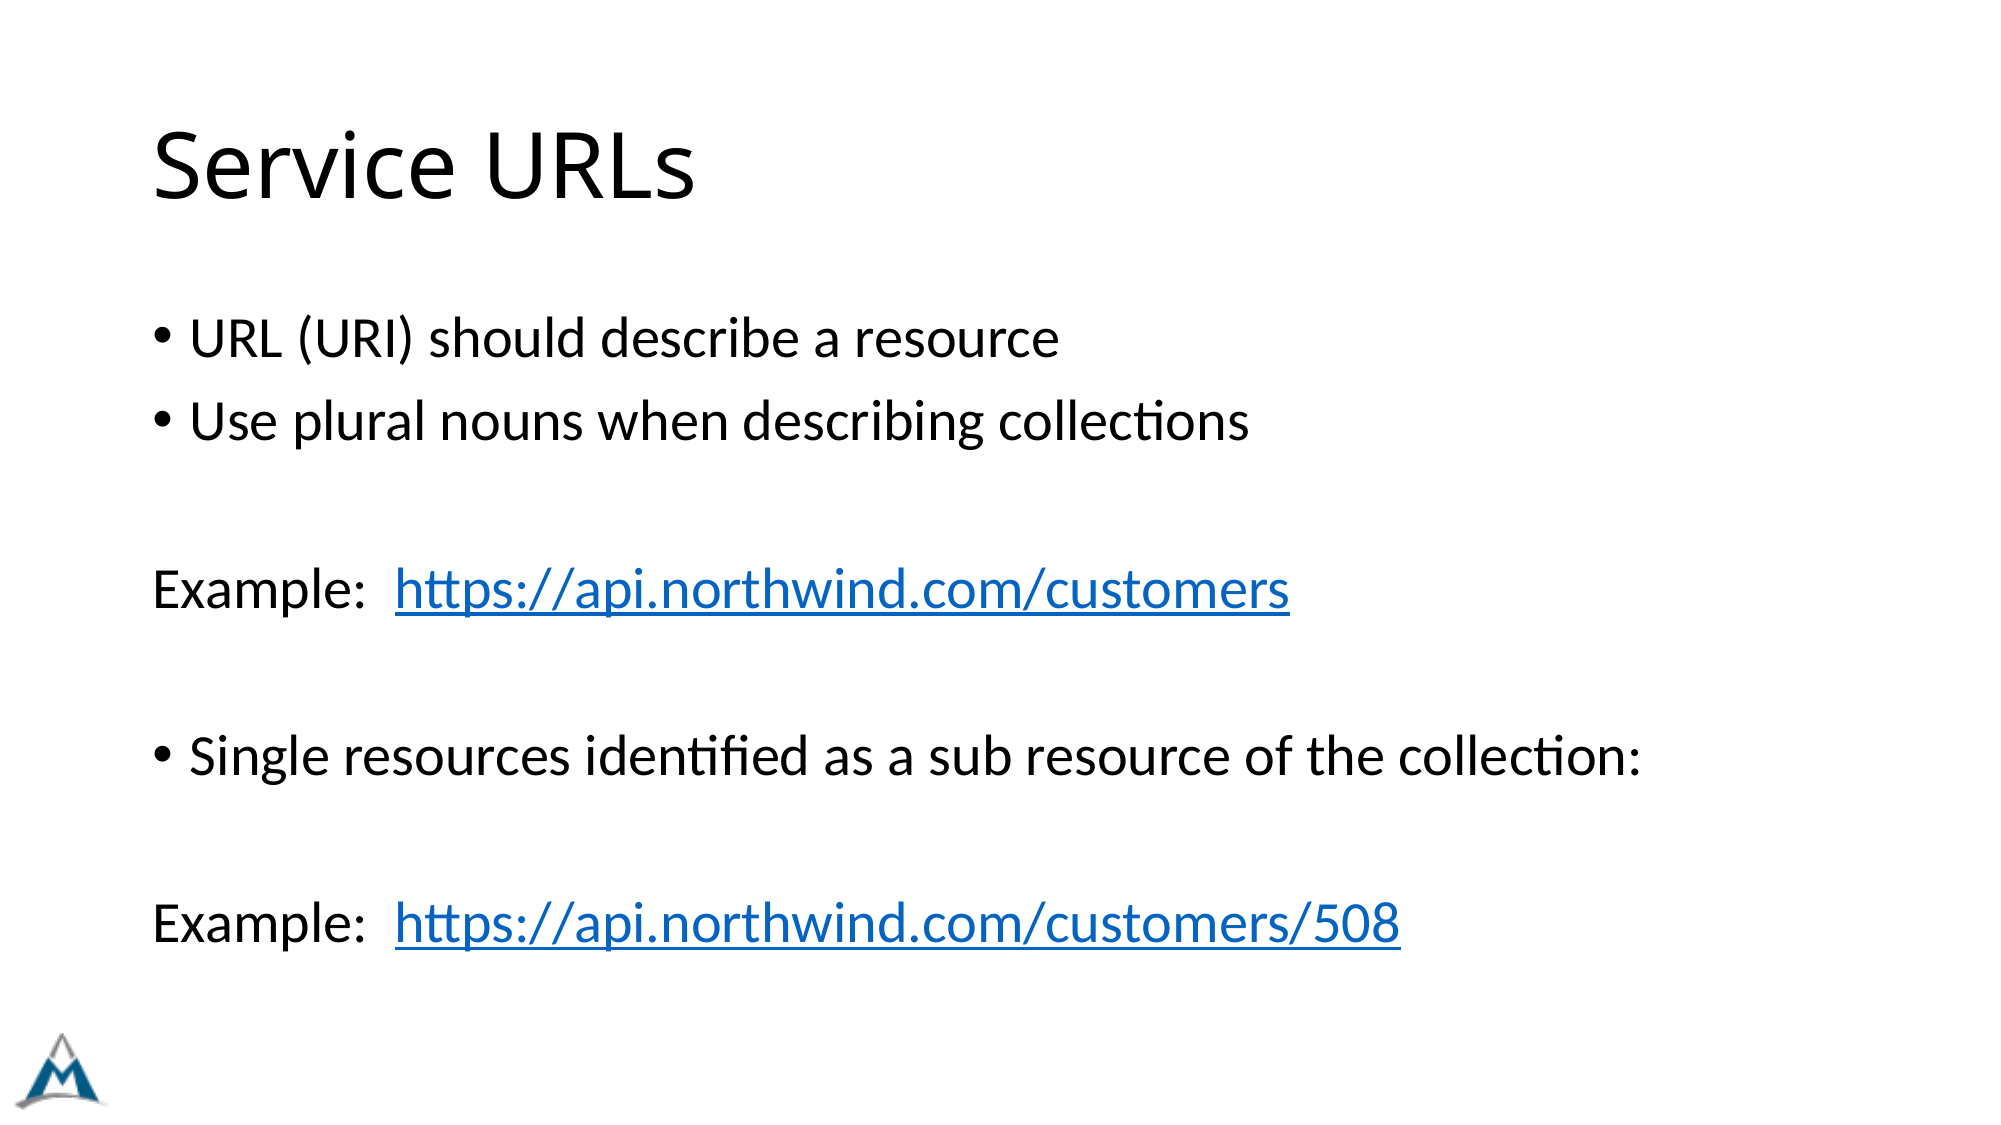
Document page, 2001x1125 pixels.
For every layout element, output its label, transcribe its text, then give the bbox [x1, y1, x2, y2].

title Service URLs [137, 59, 1863, 278]
list URL (URI) should describe a resource Use plural nouns when describing collections Example: https://api.northwind.com/customers Single resources identified as a sub resource of the collection: Example: https://api.northwind.com/customers/508 [137, 299, 1863, 1014]
picture [12, 1033, 112, 1112]
